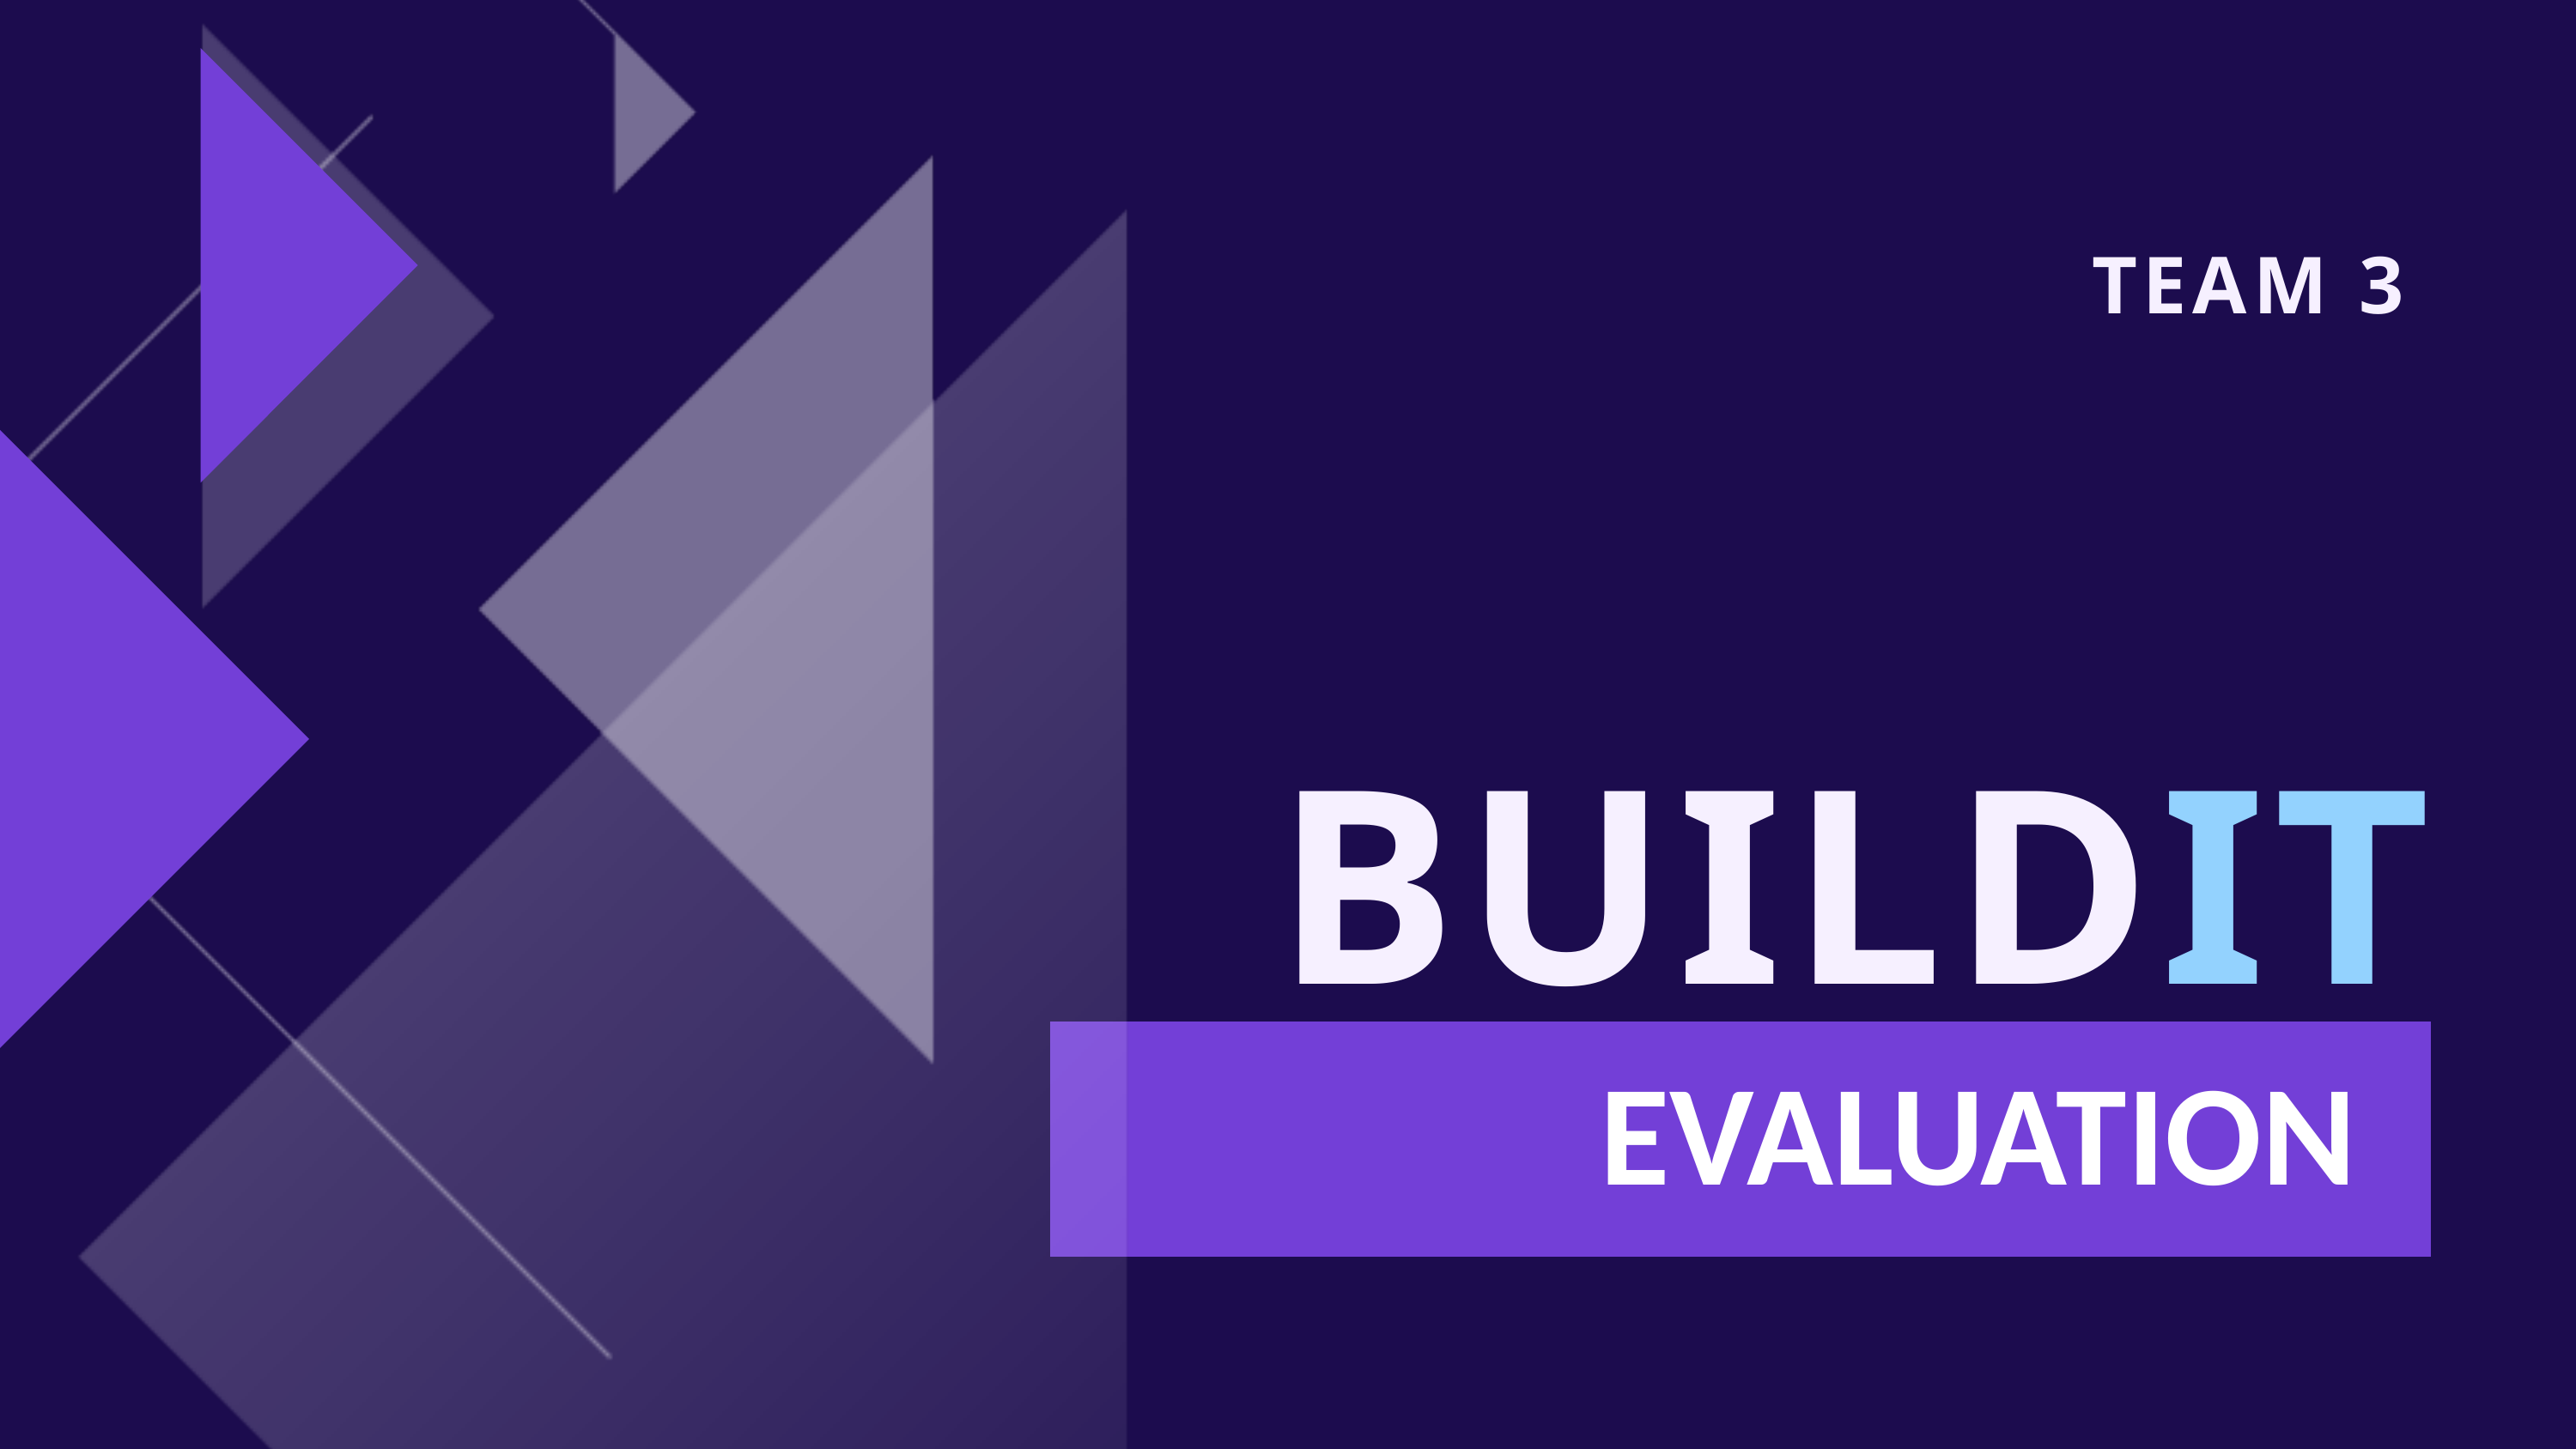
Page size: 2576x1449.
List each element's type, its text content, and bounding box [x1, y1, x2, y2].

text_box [91, 156, 527, 374]
text_box BUILDIT [763, 741, 2432, 1039]
text_box [0, 0, 1132, 1449]
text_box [0, 495, 552, 982]
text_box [1049, 1021, 2432, 1258]
text_box EVALUATION [689, 1068, 2357, 1360]
text_box TEAM 3 [1071, 242, 2432, 330]
